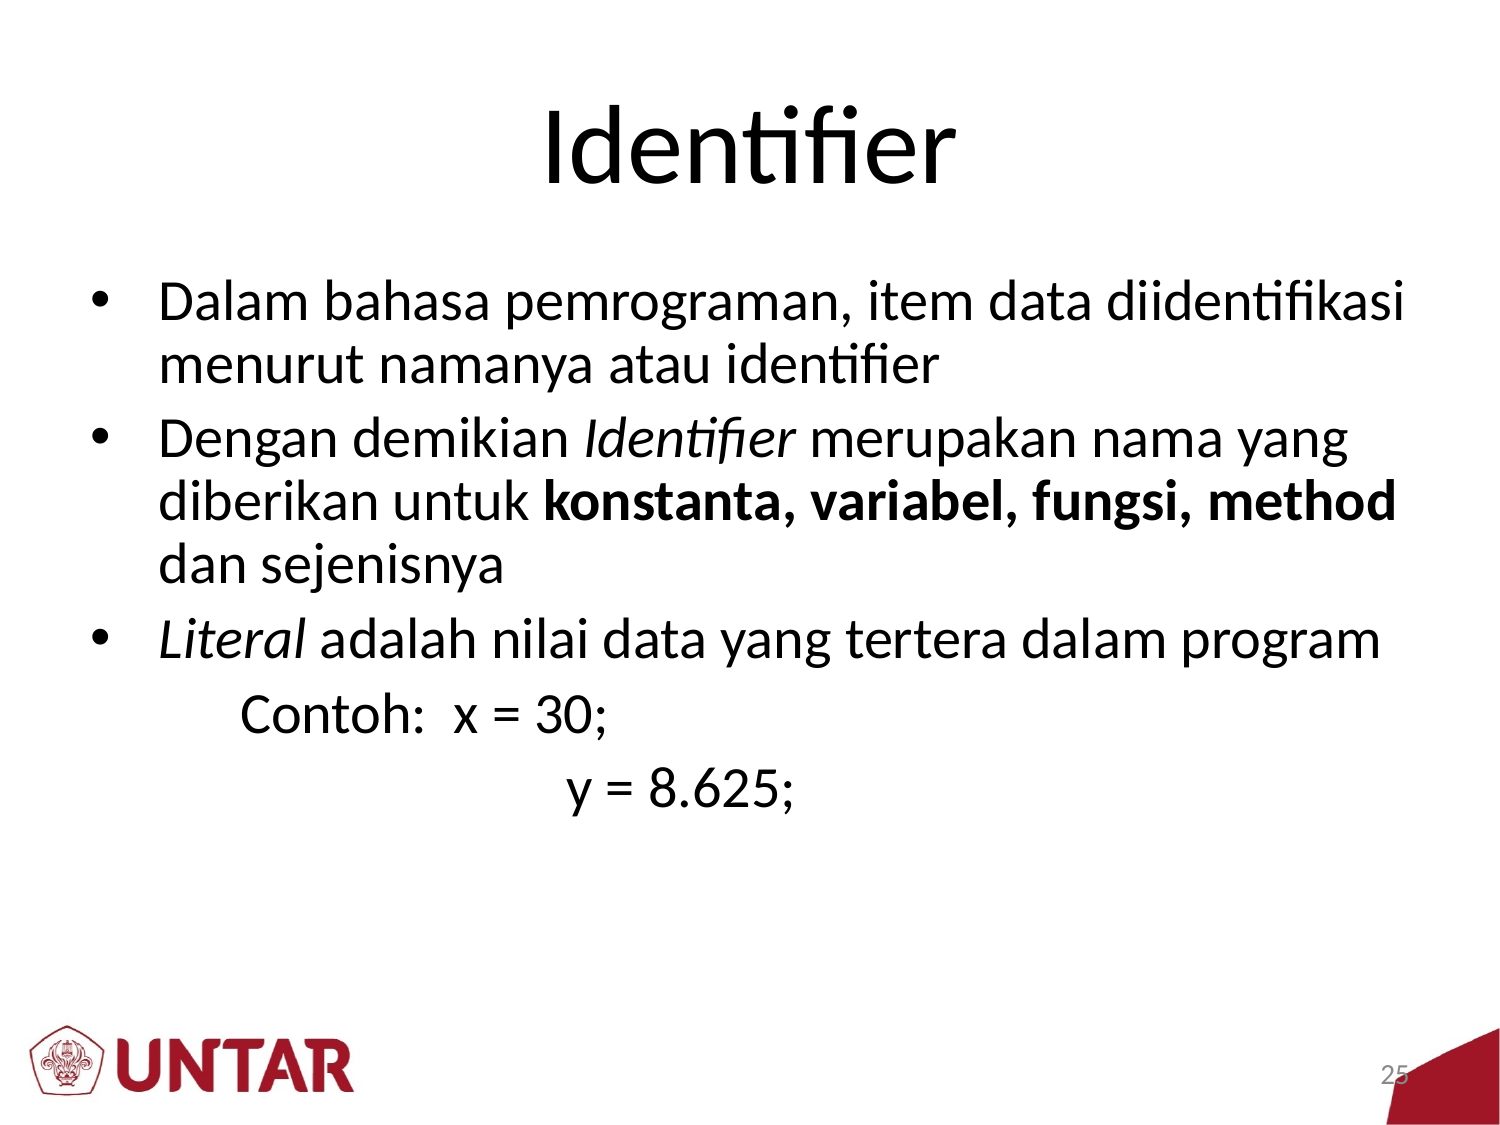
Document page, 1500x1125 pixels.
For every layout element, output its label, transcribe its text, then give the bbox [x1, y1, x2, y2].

slide_number ‹#› [1074, 1042, 1425, 1103]
list Dalam bahasa pemrograman, item data diidentifikasi menurut namanya atau identifier Dengan demikian Identifier merupakan nama yang diberikan untuk konstanta, variabel, fungsi, method dan sejenisnya Literal adalah nilai data yang tertera dalam program Contoh: x = 30; y = 8.625; [75, 262, 1425, 1005]
title Identifier [75, 45, 1425, 233]
picture [0, 0, 1500, 1125]
